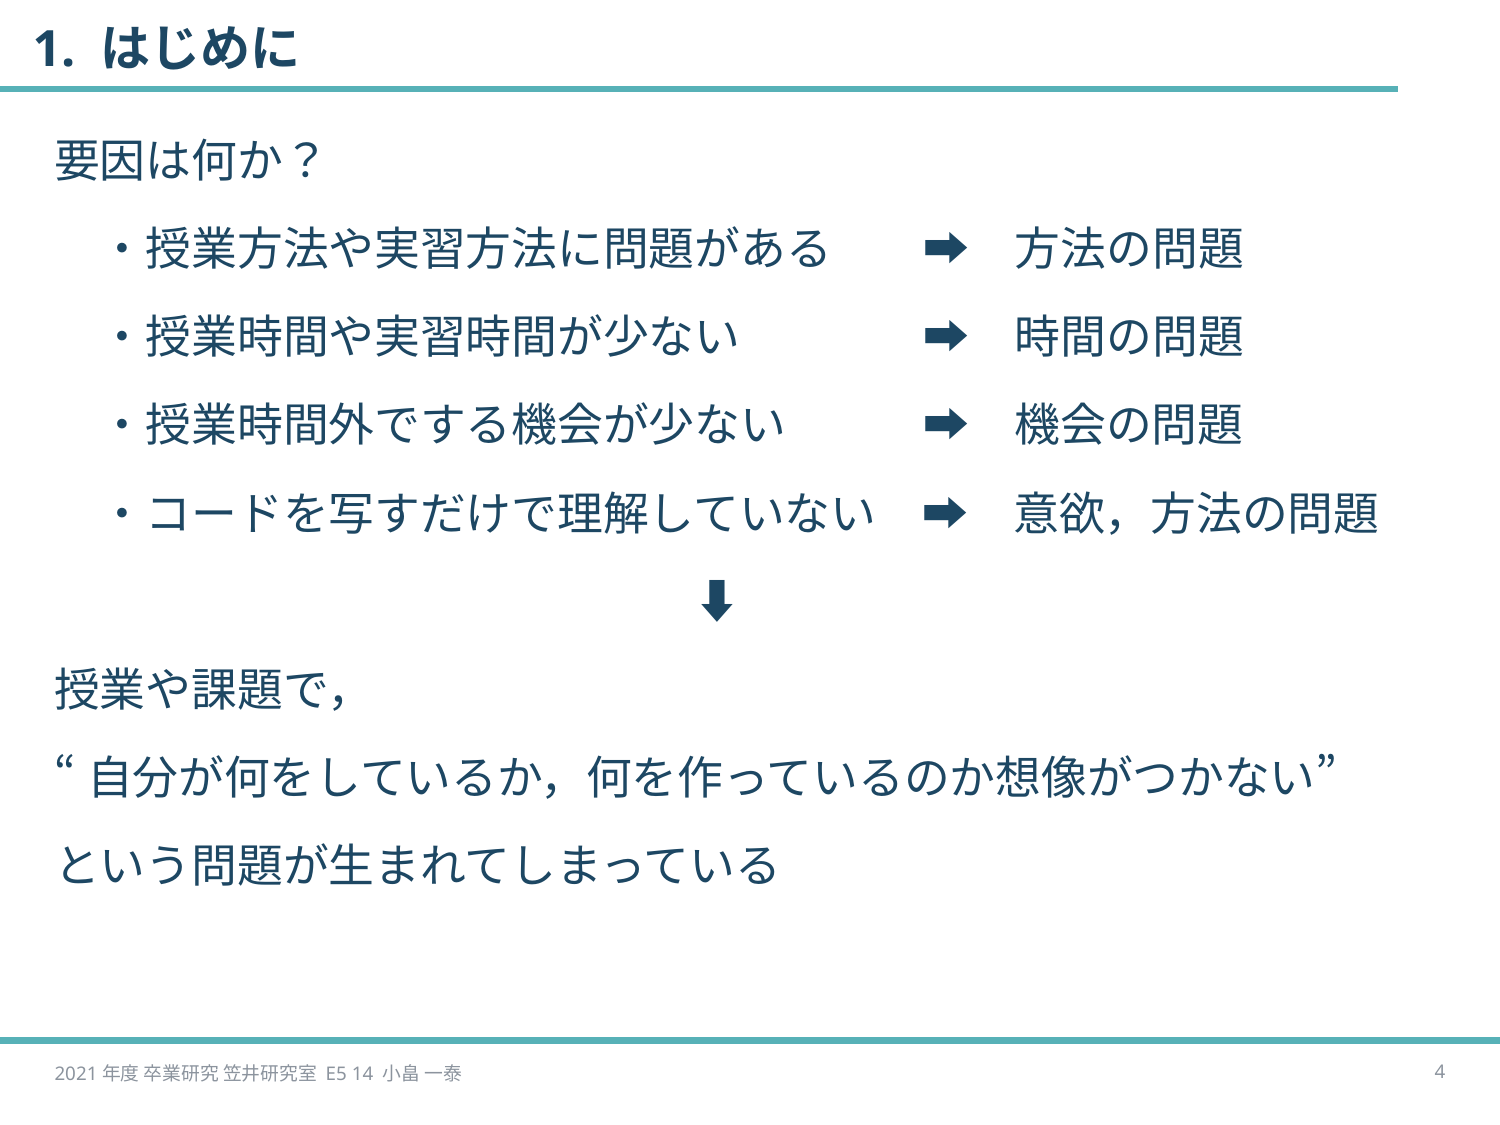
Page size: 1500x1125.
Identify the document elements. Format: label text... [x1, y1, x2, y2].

slide_number 3 [1381, 1042, 1461, 1103]
list 要因は何か？ ・授業方法や実習方法に問題がある ➡︎ 方法の問題 ・授業時間や実習時間が少ない ➡︎ 時間の問題 ・授業時間外でする機会が少ない ➡ 機会の問題 ・コードを写すだけで理解していない ➡ 意欲，方法の問題 ⬇ ︎ 授業や課題で， “自分が何をしているか，何を作っているのか想像がつかない” という問題が生まれてしまっている [39, 123, 1460, 1001]
footer 2021年度 卒業研究 笠井研究室 E5 14 小畠 一泰 [39, 1042, 1004, 1103]
title 1. はじめに [17, 8, 1439, 93]
